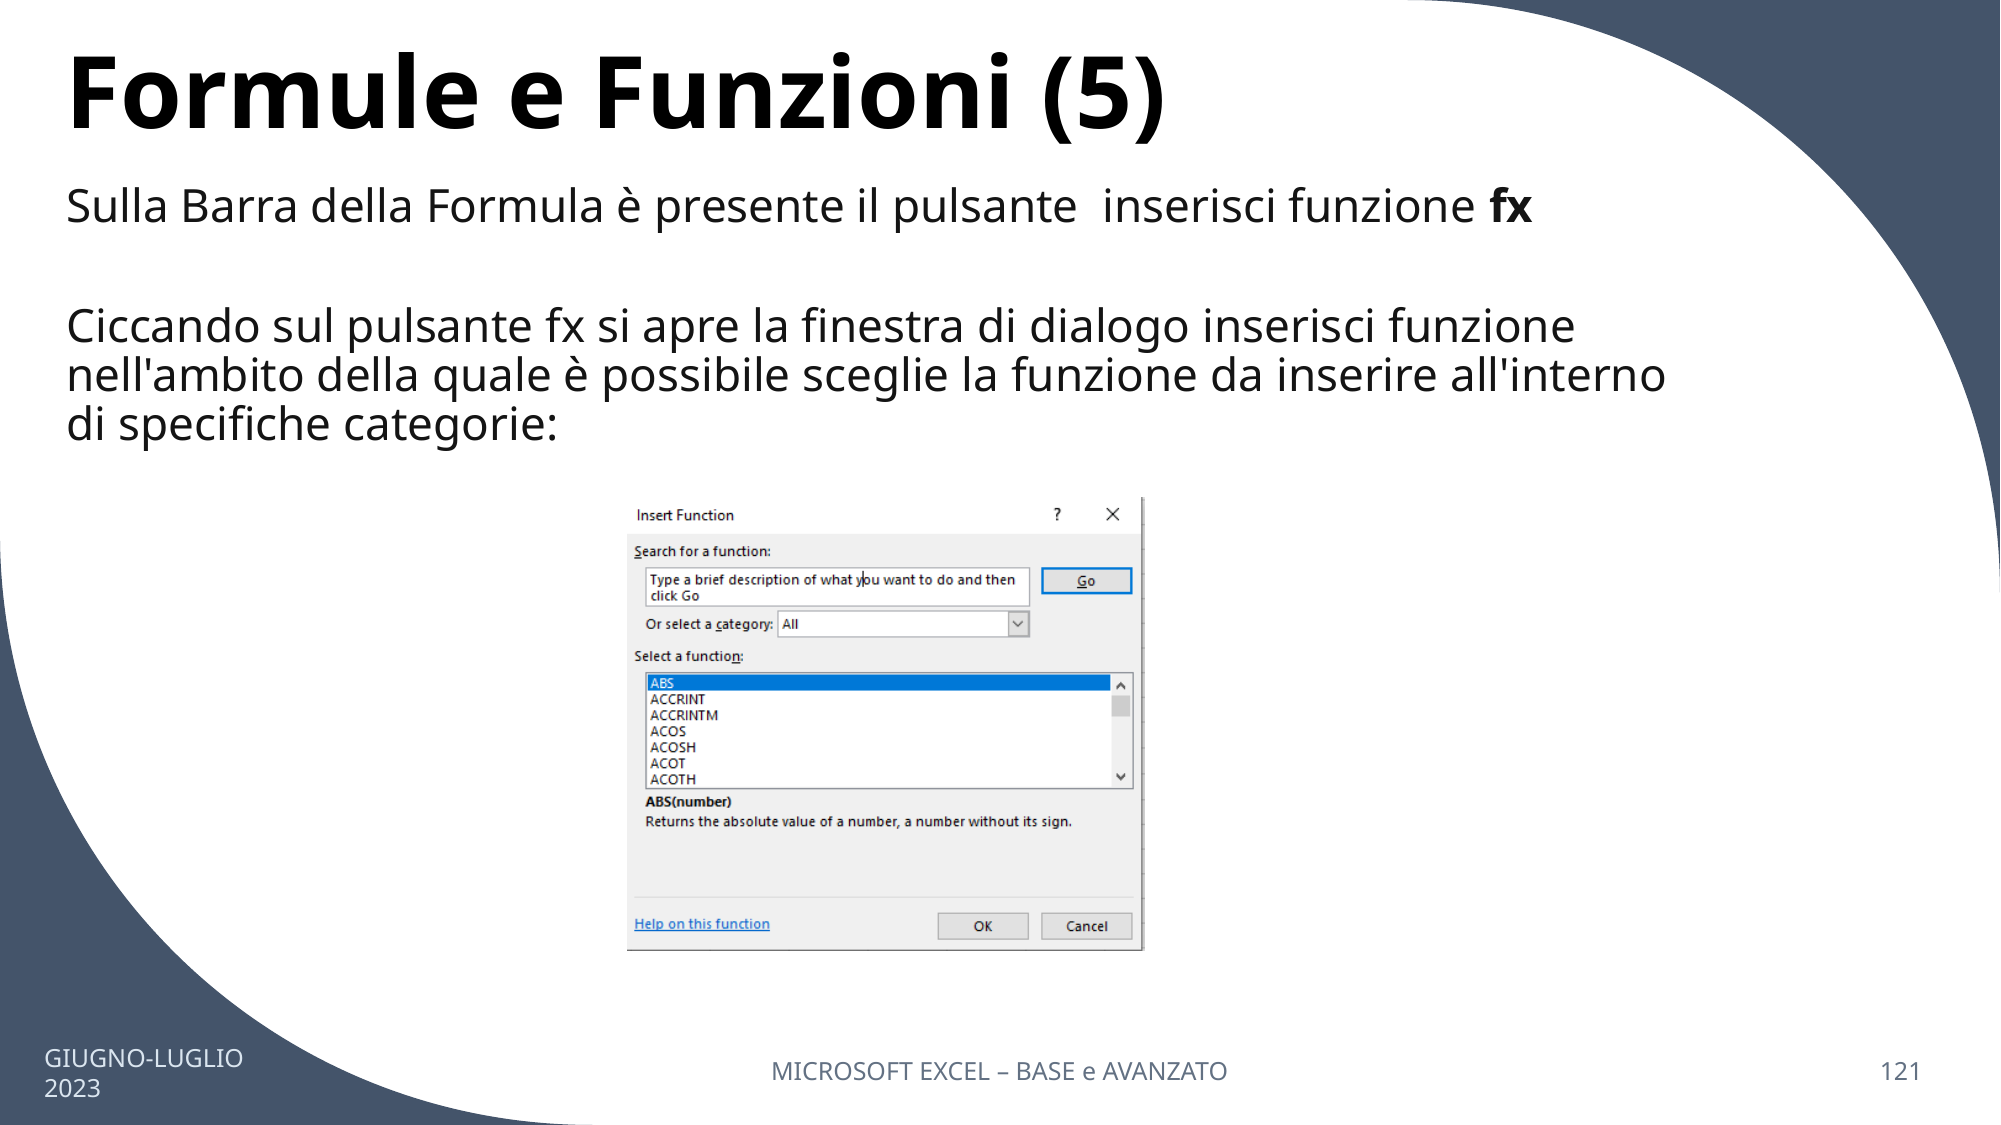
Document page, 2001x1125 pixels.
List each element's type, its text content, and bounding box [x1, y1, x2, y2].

footer MICROSOFT EXCEL – BASE e AVANZATO [662, 1042, 1338, 1103]
slide_number 121 [1665, 1042, 1938, 1103]
text_box Sulla Barra della Formula è presente il pulsante inserisci funzione fx Ciccando sul pulsante fx si apre la finestra di dialogo inserisci funzione nell'ambito della quale è possibile sceglie la funzione da inserire all'interno di specifiche categorie: [51, 175, 1722, 725]
picture [627, 497, 1145, 951]
slide_number GIUGNO-LUGLIO 2023 [29, 1042, 309, 1103]
title Formule e Funzioni (5) [50, 0, 1722, 158]
